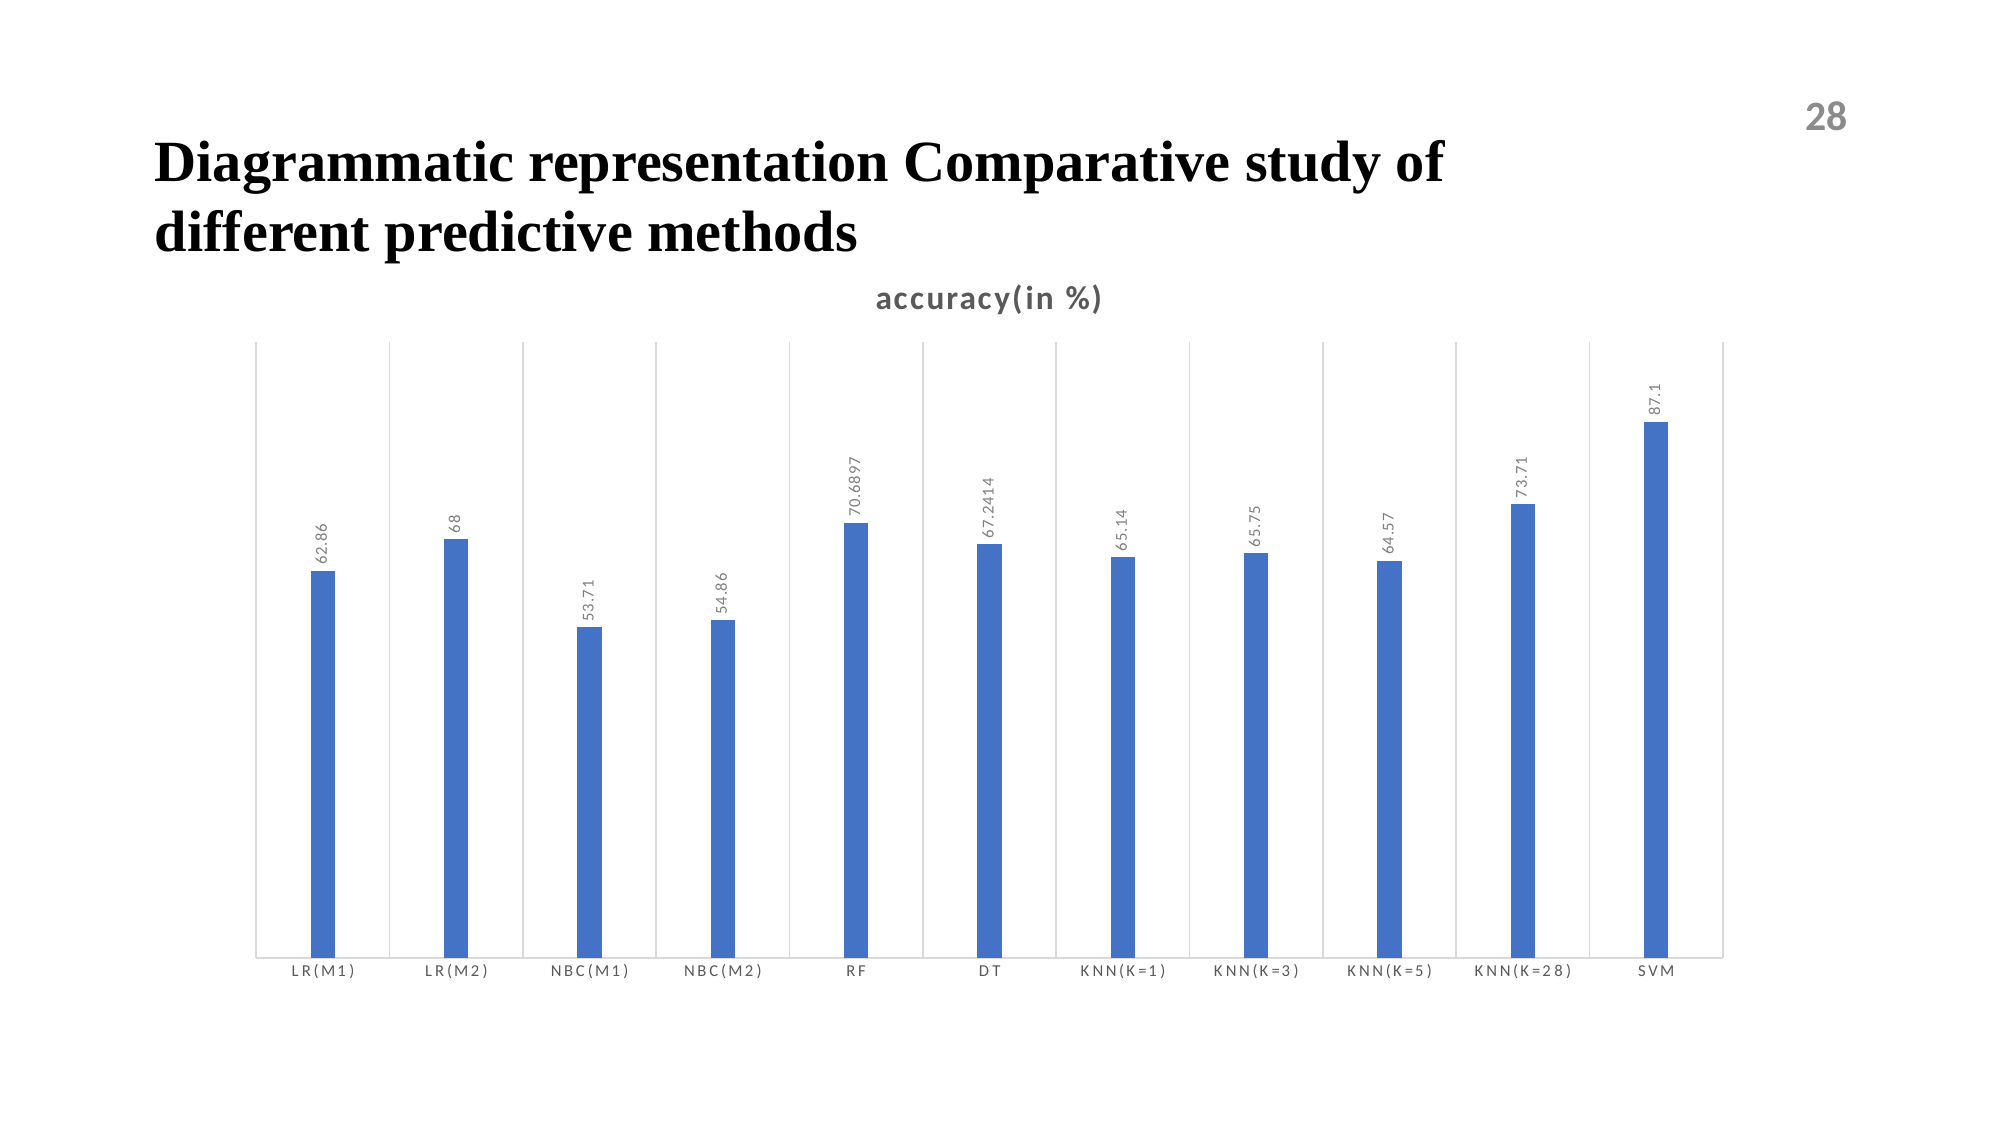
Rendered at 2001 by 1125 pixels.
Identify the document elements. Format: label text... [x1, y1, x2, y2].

chart [225, 251, 1754, 997]
text_box Diagrammatic representation Comparative study of different predictive methods [139, 115, 1569, 271]
slide_number 28 [1412, 81, 1863, 146]
